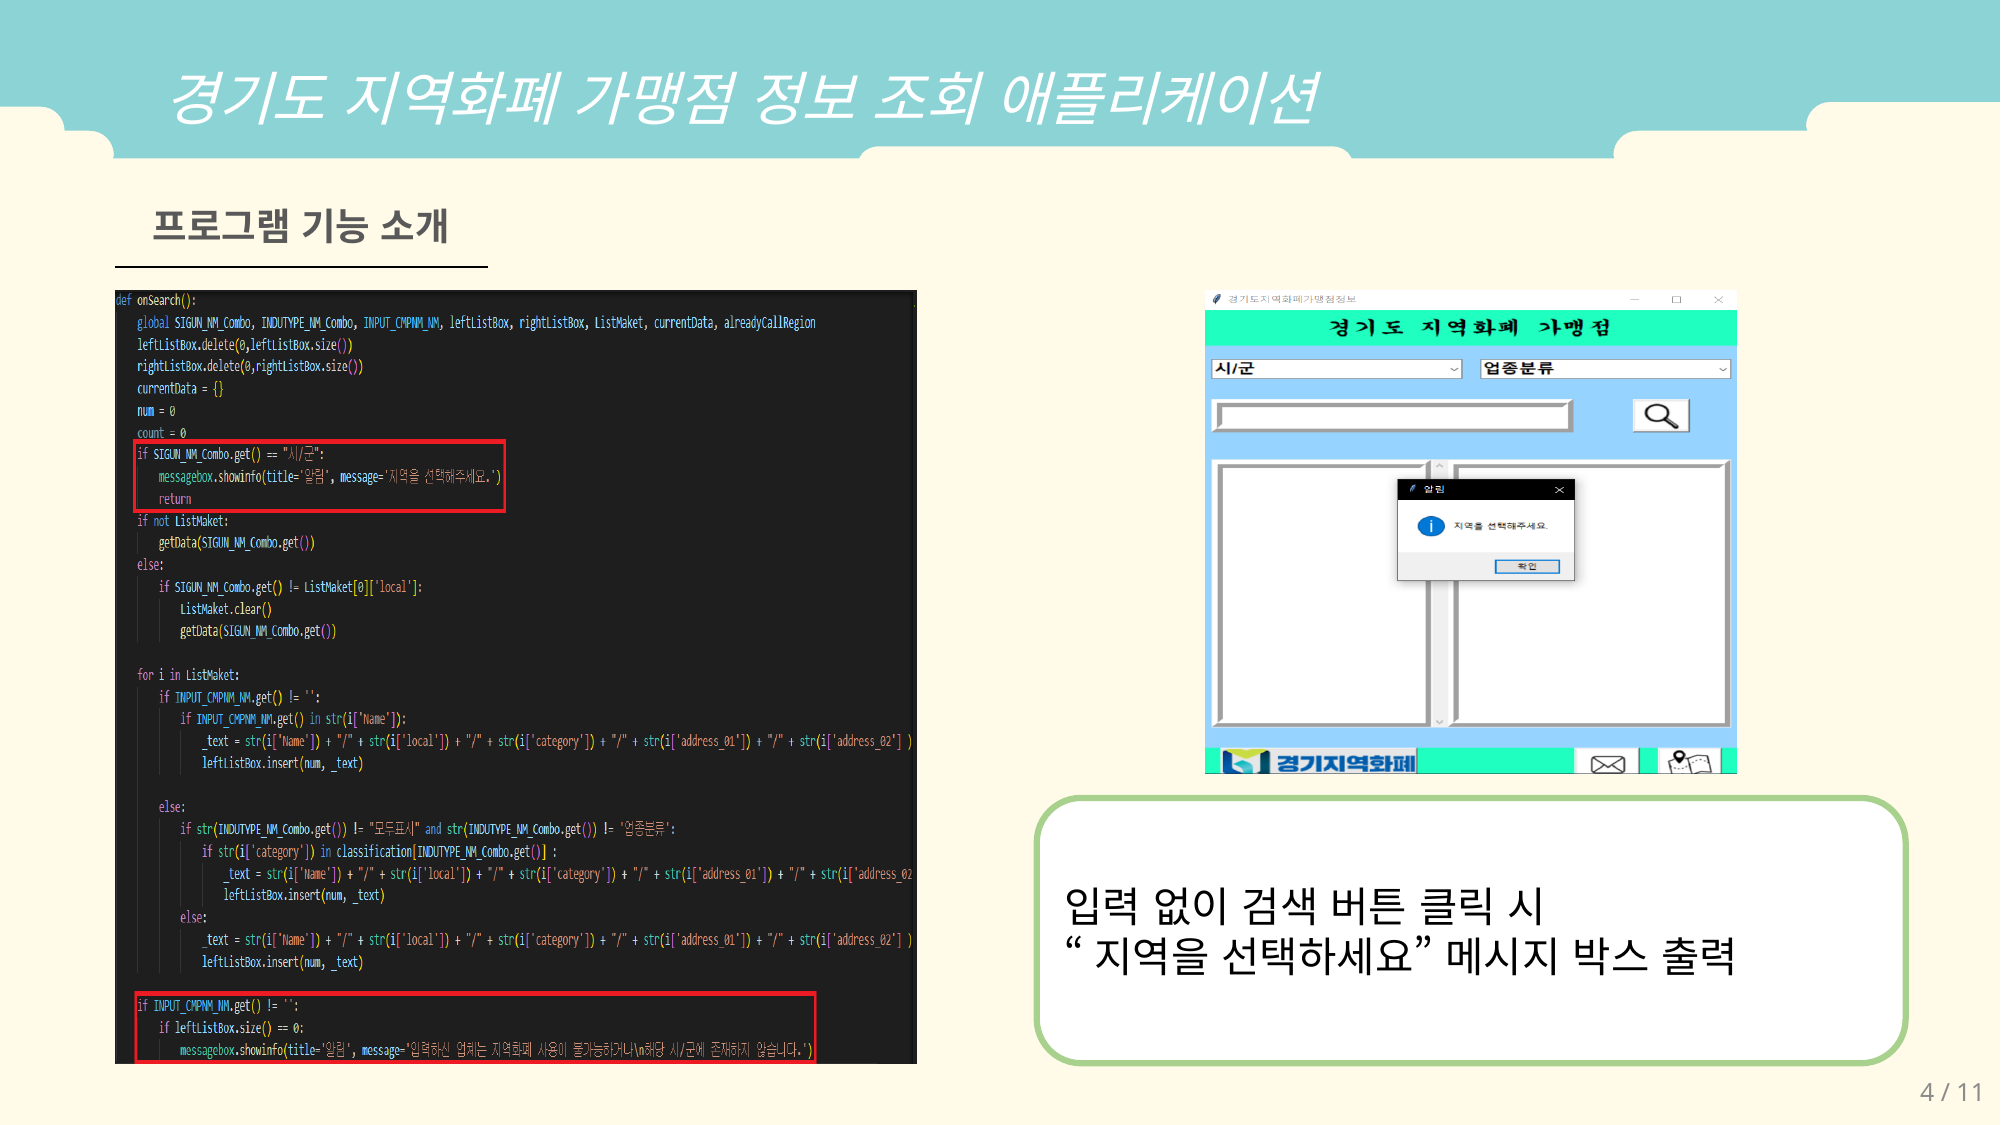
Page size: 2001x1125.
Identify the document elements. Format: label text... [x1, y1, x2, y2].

picture [115, 290, 917, 1064]
text_box 경기도 지역화폐 가맹점 정보 조회 애플리케이션 [0, 0, 2000, 160]
text_box 입력 없이 검색 버튼 클릭 시 “지역을 선택하세요” 메시지 박스 출력 [1035, 796, 1907, 1065]
text_box 프로그램 기능 소개 [114, 181, 489, 270]
picture [1205, 289, 1737, 774]
slide_number 4 / 11 [1550, 1063, 2000, 1124]
